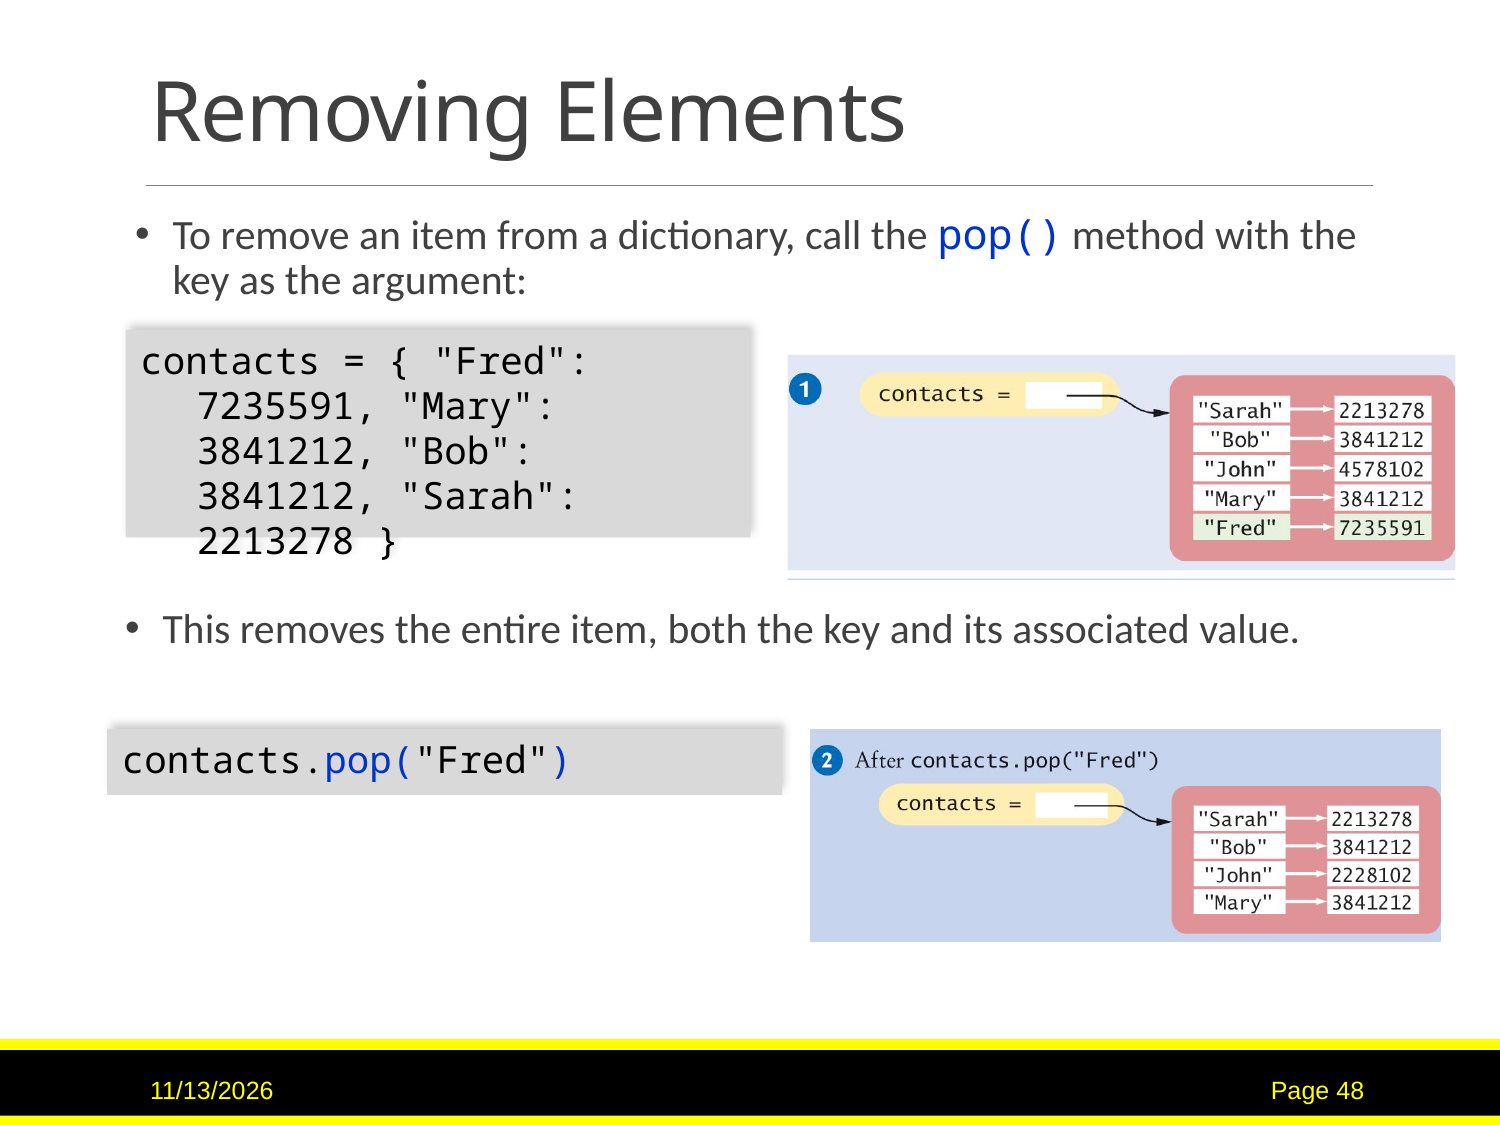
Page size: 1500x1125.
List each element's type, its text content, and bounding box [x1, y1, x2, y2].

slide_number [135, 1059, 440, 1120]
text_box contacts.pop("Fred") [107, 728, 783, 795]
text_box This removes the entire item, both the key and its associated value. [125, 599, 1363, 679]
picture [786, 354, 1456, 581]
text_box contacts = { "Fred": 7235591, "Mary": 3841212, "Bob": 3841212, "Sarah": 2213278 } [125, 329, 751, 538]
picture [809, 728, 1442, 942]
slide_number Page 48 [1218, 1059, 1380, 1120]
title Removing Elements [135, 47, 1373, 167]
list To remove an item from a dictionary, call the pop() method with the key as the argument: [135, 205, 1373, 355]
